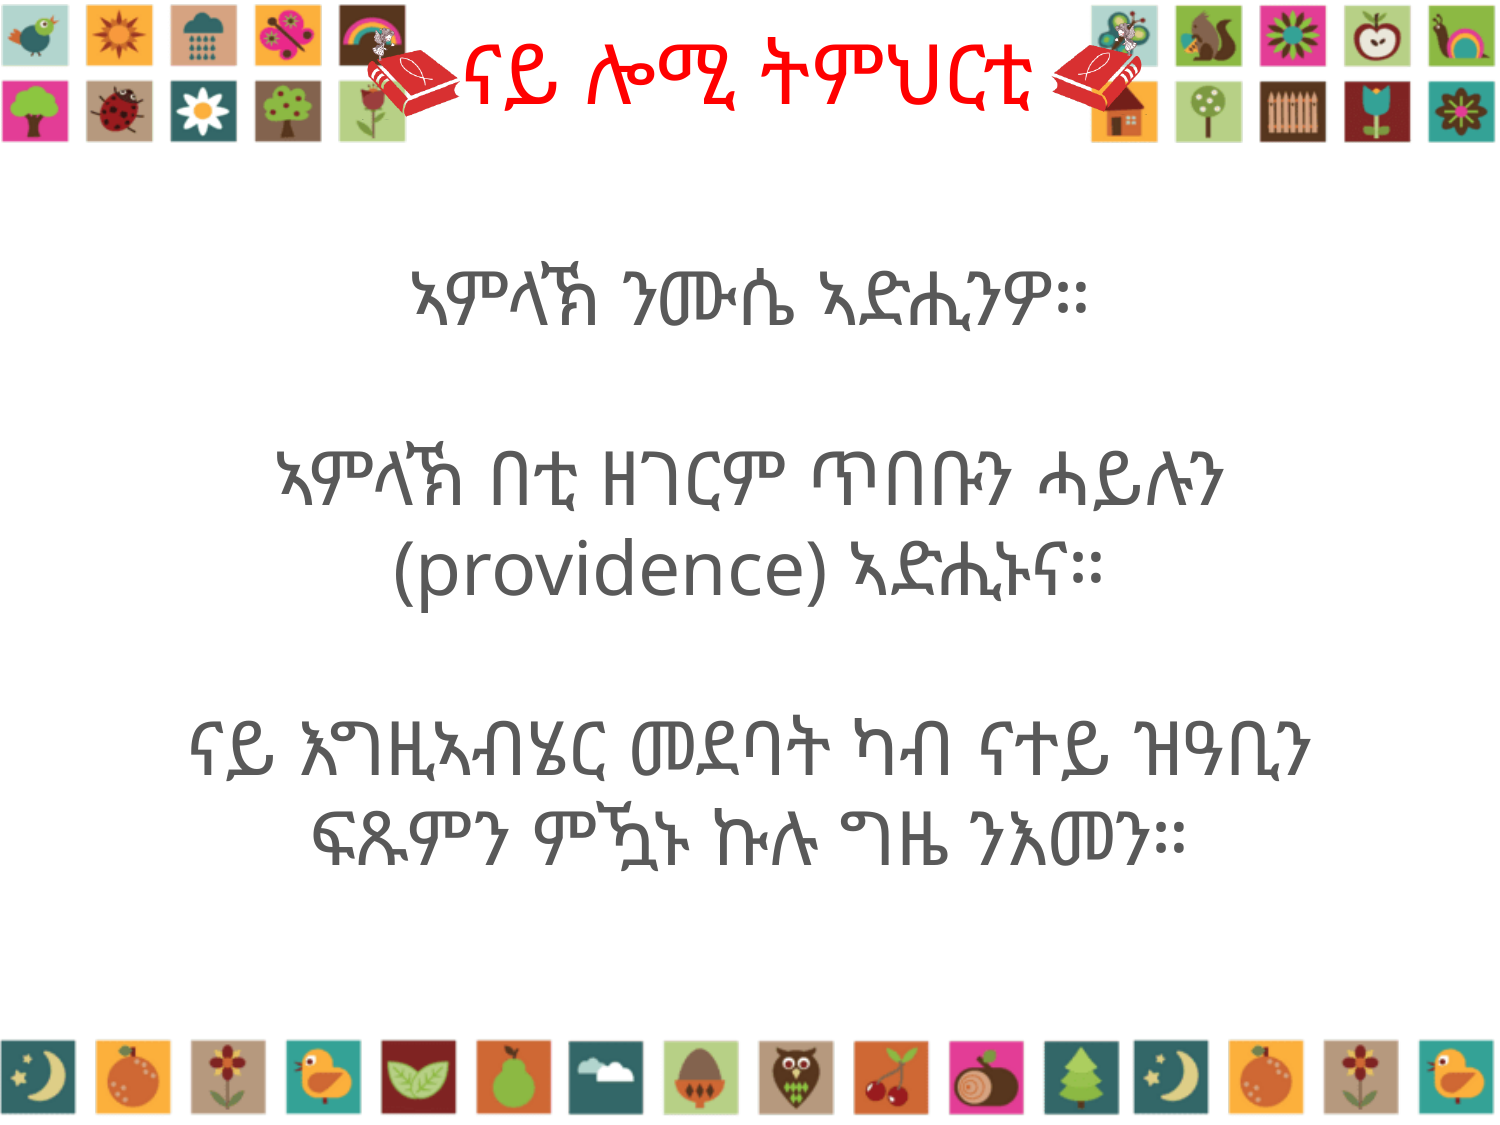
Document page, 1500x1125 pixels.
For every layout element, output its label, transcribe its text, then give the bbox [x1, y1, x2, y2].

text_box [0, 1028, 1500, 1118]
text_box ኣምላኽ ንሙሴ ኣድሒንዎ። ኣምላኽ በቲ ዘገርም ጥበቡን ሓይሉን (providence) ኣድሒኑና። ናይ እግዚኣብሄር መደባት ካብ ናተይ ዝዓቢን ፍጹምን ምዃኑ ኩሉ ግዜ ንእመን። [76, 243, 1424, 889]
text_box ናይ ሎሚ ትምህርቲ [425, 13, 1078, 129]
picture [1020, 3, 1500, 150]
picture [0, 3, 492, 150]
